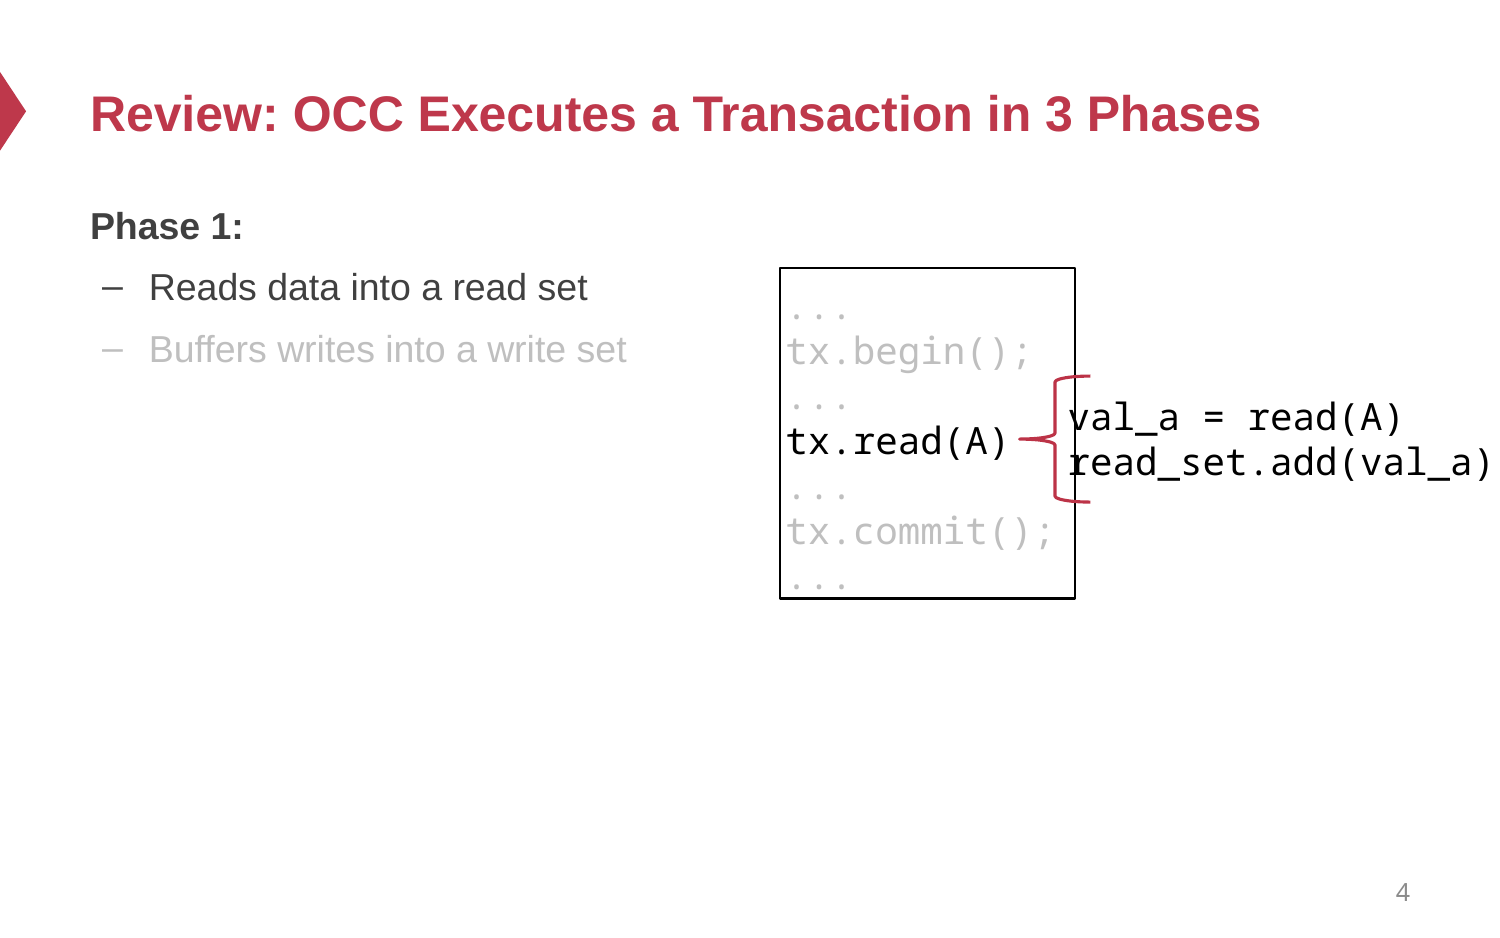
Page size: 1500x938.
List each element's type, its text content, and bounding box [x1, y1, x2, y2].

title Review: OCC Executes a Transaction in 3 Phases [75, 37, 1425, 186]
text_box [1018, 375, 1091, 503]
slide_number 4 [1074, 868, 1425, 919]
text_box ... tx.begin(); ... tx.read(A) ... tx.commit(); ... [770, 274, 1071, 605]
text_box [1071, 503, 1077, 601]
text_box val_a = read(A) read_set.add(val_a) [1091, 385, 1500, 491]
list Phase 1: Reads data into a read set Buffers writes into a write set [75, 185, 703, 804]
text_box [778, 266, 1077, 376]
